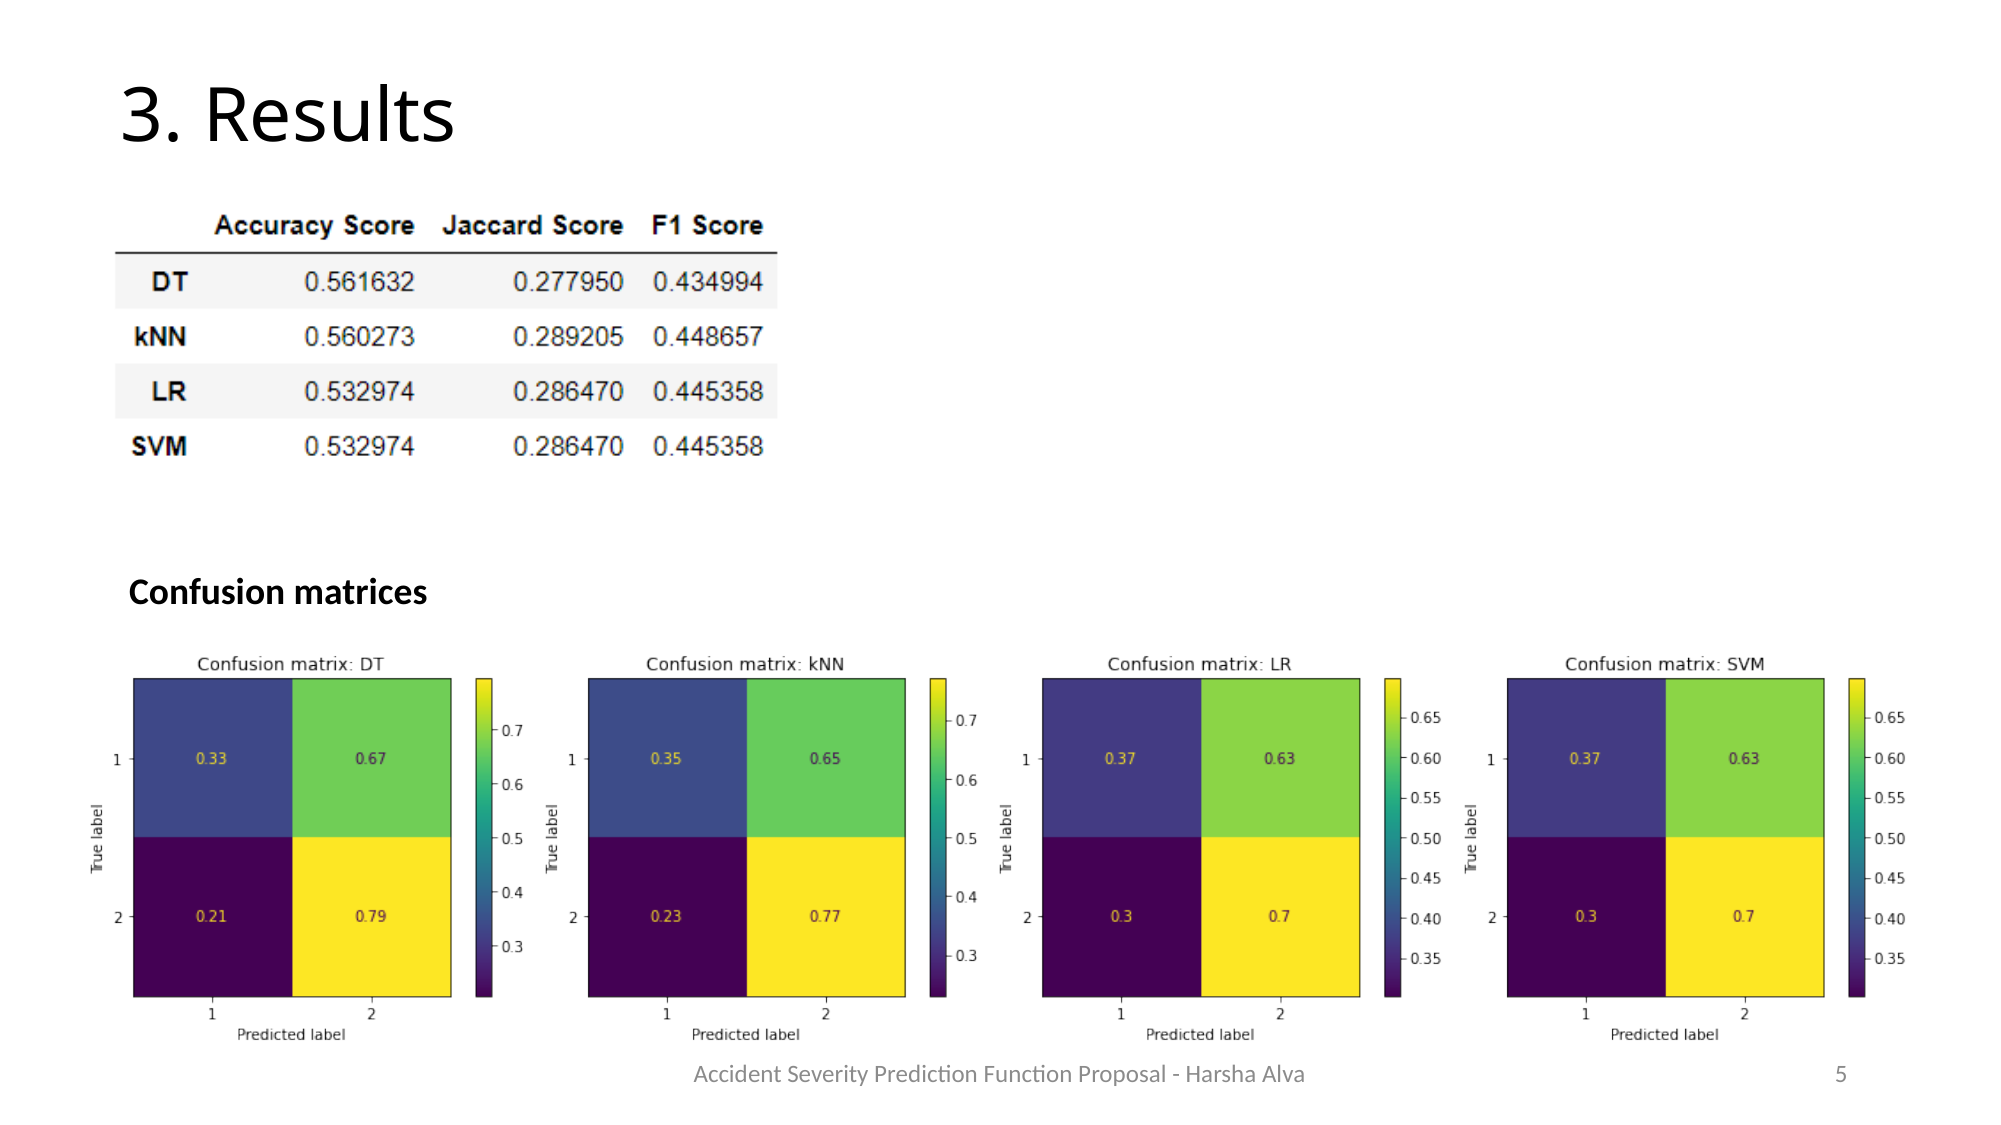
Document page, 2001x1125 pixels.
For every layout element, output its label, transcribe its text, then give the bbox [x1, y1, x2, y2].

picture [536, 646, 988, 1052]
picture [991, 646, 1453, 1052]
slide_number 5 [1412, 1042, 1863, 1103]
text_box Confusion matrices [114, 559, 537, 620]
picture [1456, 646, 1917, 1052]
picture [82, 646, 534, 1052]
title 3. Results [105, 52, 1895, 181]
footer Accident Severity Prediction Function Proposal - Harsha Alva [662, 1042, 1338, 1103]
picture [105, 194, 790, 479]
